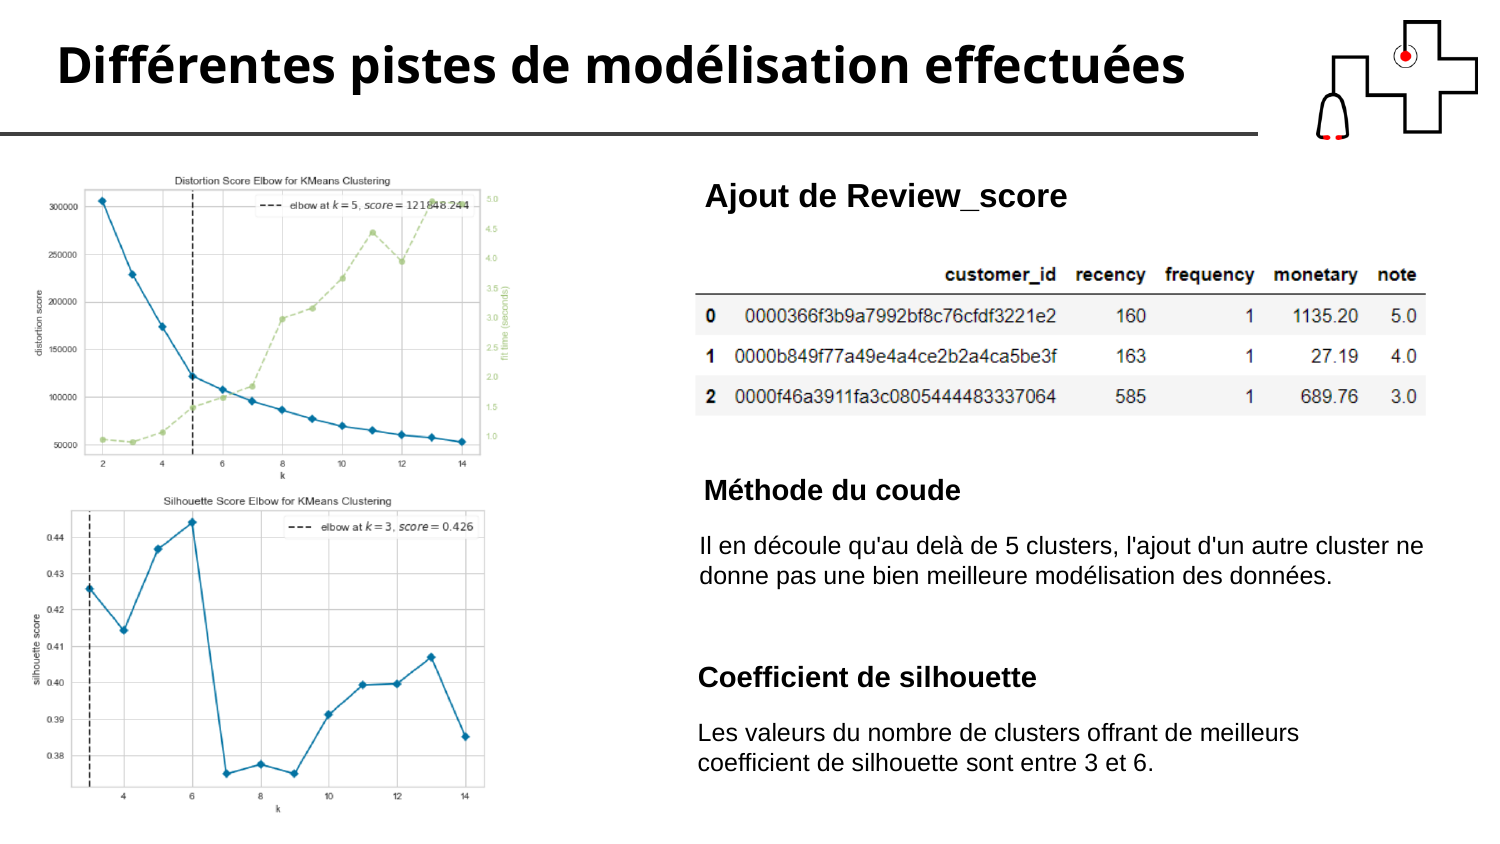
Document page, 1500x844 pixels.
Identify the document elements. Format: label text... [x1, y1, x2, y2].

text_box Les valeurs du nombre de clusters offrant de meilleurs coefficient de silhouette sont entre 3 et 6. [682, 708, 1434, 784]
text_box Coefficient de silhouette [683, 650, 1470, 701]
picture [1316, 20, 1478, 140]
list Différentes pistes de modélisation effectuées [41, 6, 1459, 121]
text_box Méthode du coude [688, 463, 1464, 514]
picture [24, 492, 499, 827]
text_box Il en découle qu'au delà de 5 clusters, l'ajout d'un autre cluster ne donne pas une bien meilleure modélisation des données. [684, 522, 1442, 598]
picture [25, 167, 516, 482]
text_box Ajout de Review_score [689, 166, 1441, 222]
picture [688, 257, 1441, 417]
